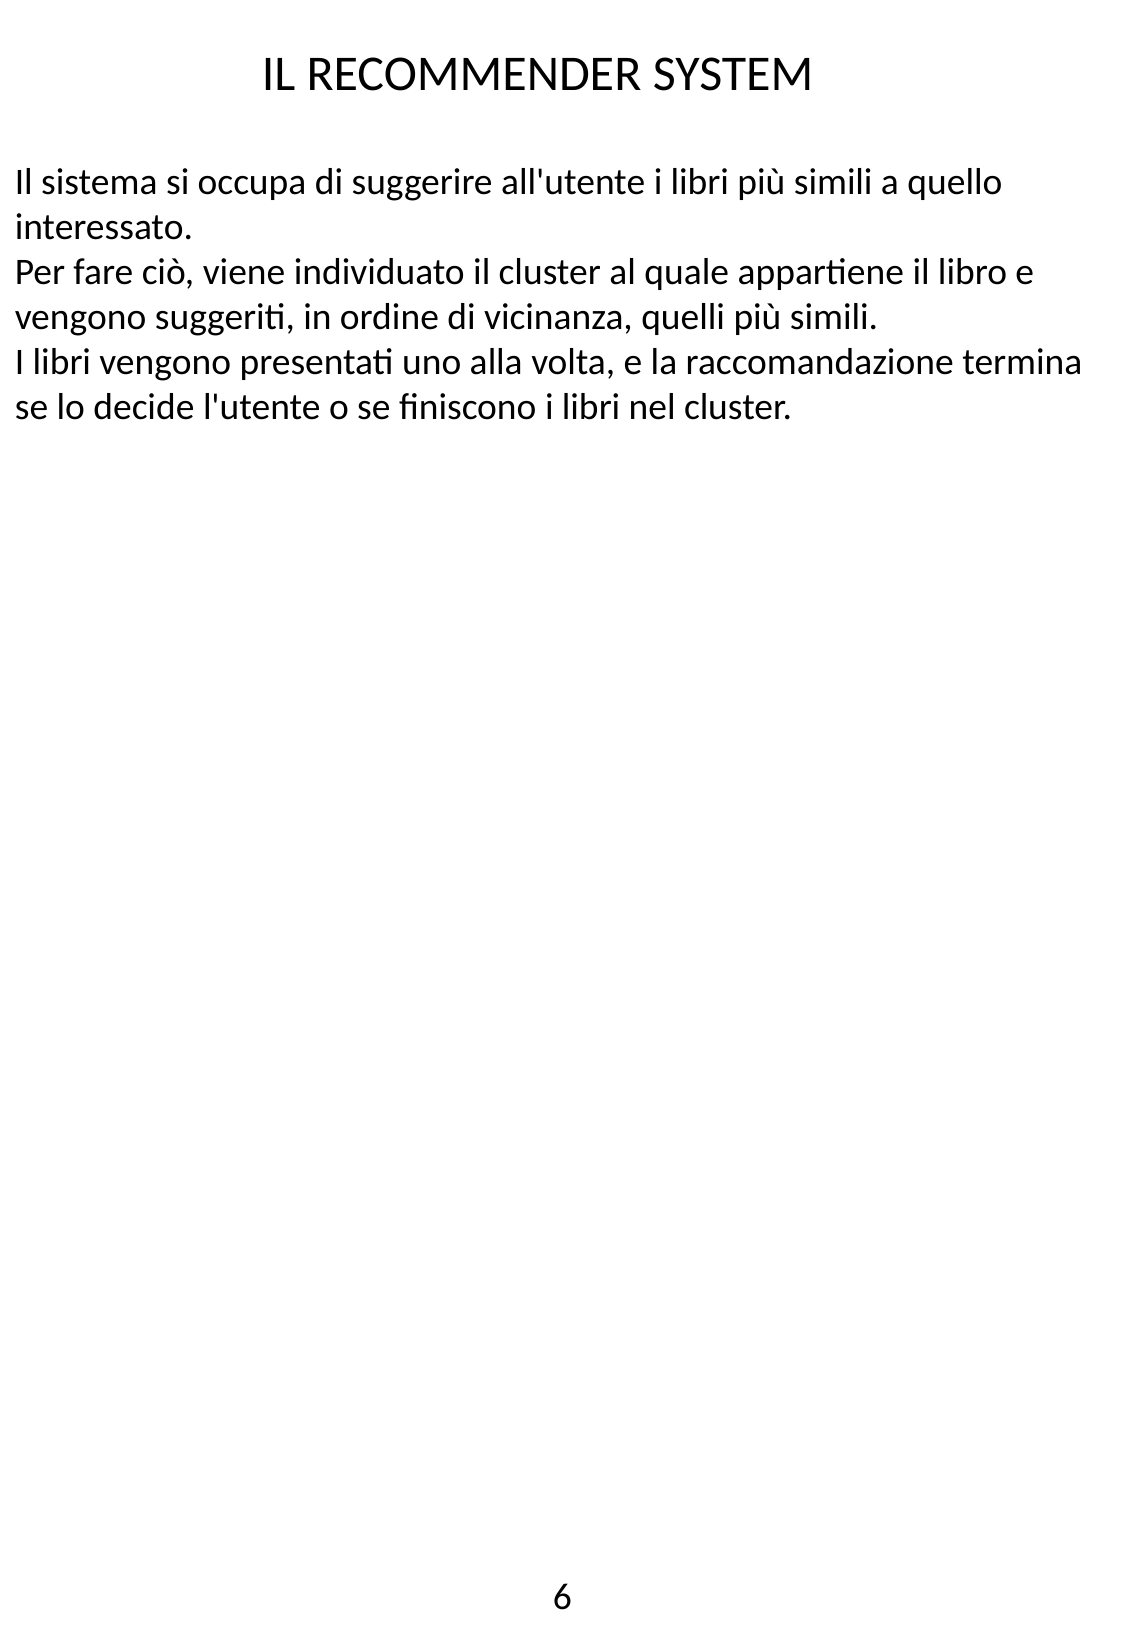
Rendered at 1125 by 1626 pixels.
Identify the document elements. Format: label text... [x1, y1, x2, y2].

text_box IL RECOMMENDER SYSTEM [247, 33, 829, 108]
text_box 6 [538, 1564, 587, 1625]
text_box Il sistema si occupa di suggerire all'utente i libri più simili a quello interessato. Per fare ciò, viene individuato il cluster al quale appartiene il libro e vengono suggeriti, in ordine di vicinanza, quelli più simili. I libri vengono presentati uno alla volta, e la raccomandazione termina se lo decide l'utente o se finiscono i libri nel cluster. [0, 149, 1125, 435]
